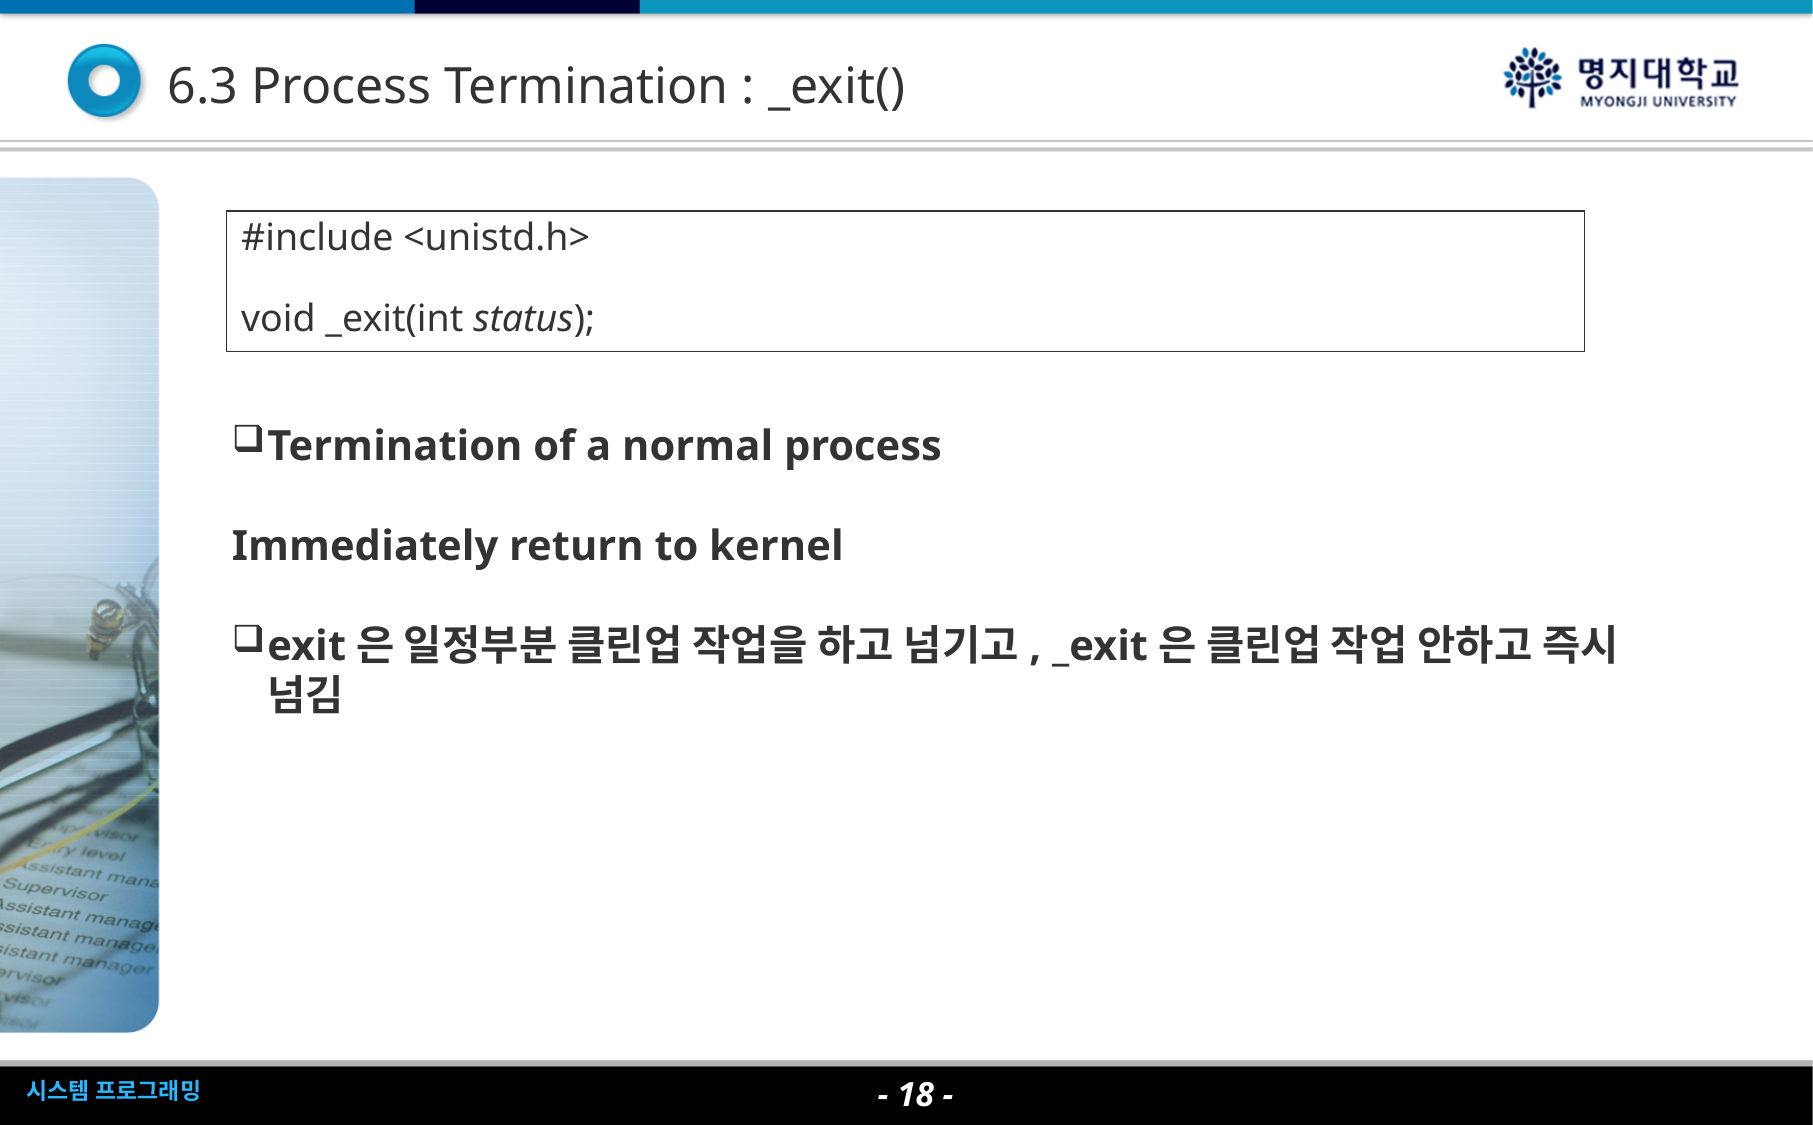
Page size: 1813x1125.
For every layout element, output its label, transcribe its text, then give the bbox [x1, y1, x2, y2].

picture [0, 0, 1813, 1125]
text_box Termination of a normal process Immediately return to kernel exit은 일정부분 클린업 작업을 하고 넘기고, _exit은 클린업 작업 안하고 즉시 넘김 [214, 410, 1680, 599]
text_box - <숫자> - [819, 1065, 1012, 1125]
text_box #include <unistd.h> void _exit(int status); [226, 210, 1585, 352]
text_box 6.3 Process Termination : _exit() [150, 38, 1797, 129]
